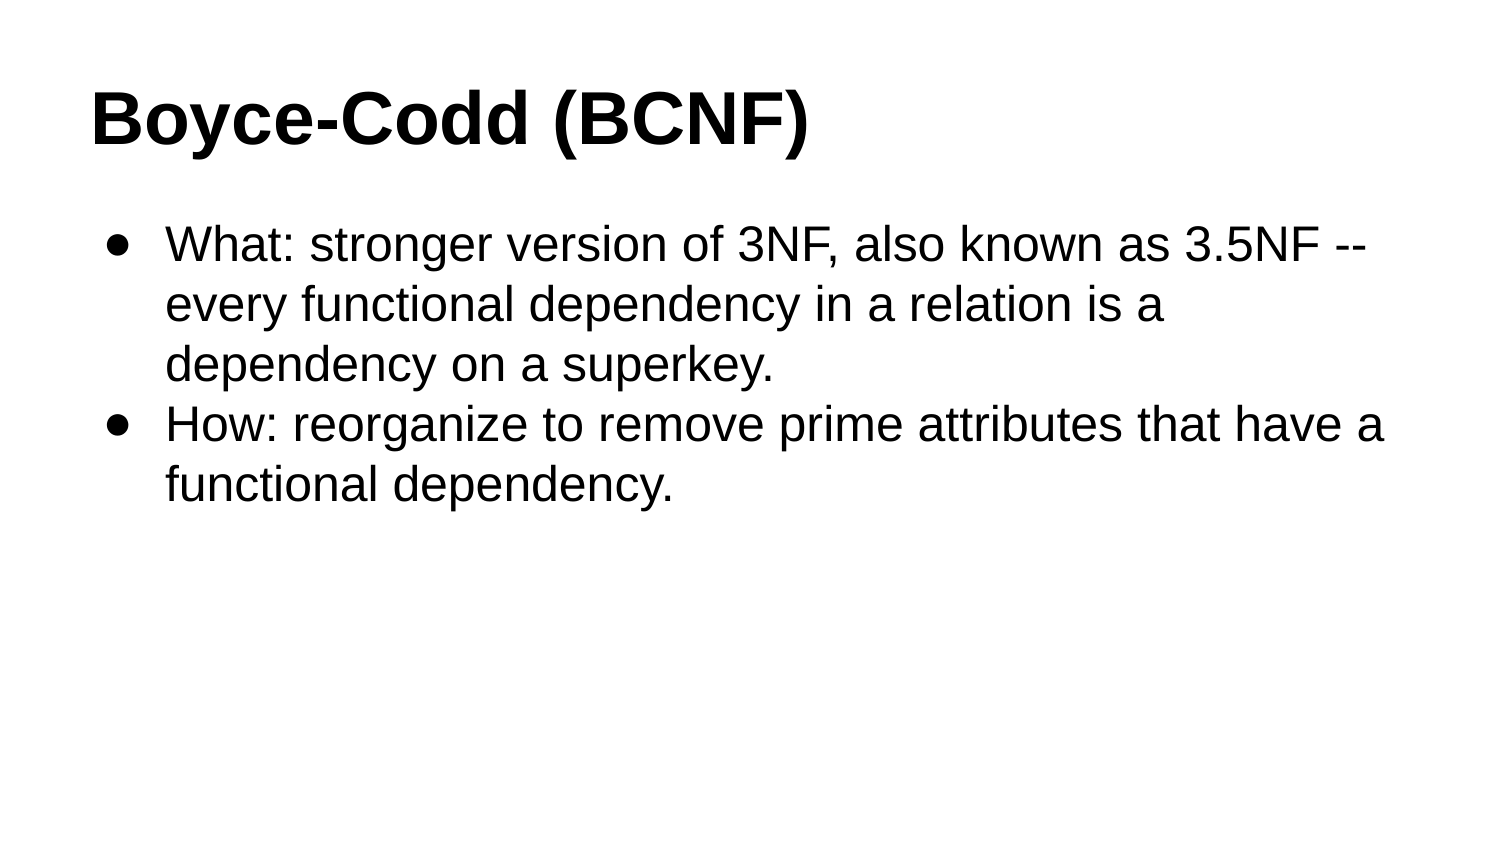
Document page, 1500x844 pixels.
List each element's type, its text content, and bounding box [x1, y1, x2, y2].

list What: stronger version of 3NF, also known as 3.5NF -- every functional dependency in a relation is a dependency on a superkey. How: reorganize to remove prime attributes that have a functional dependency. [75, 196, 1425, 808]
title Boyce-Codd (BCNF) [75, 33, 1425, 175]
